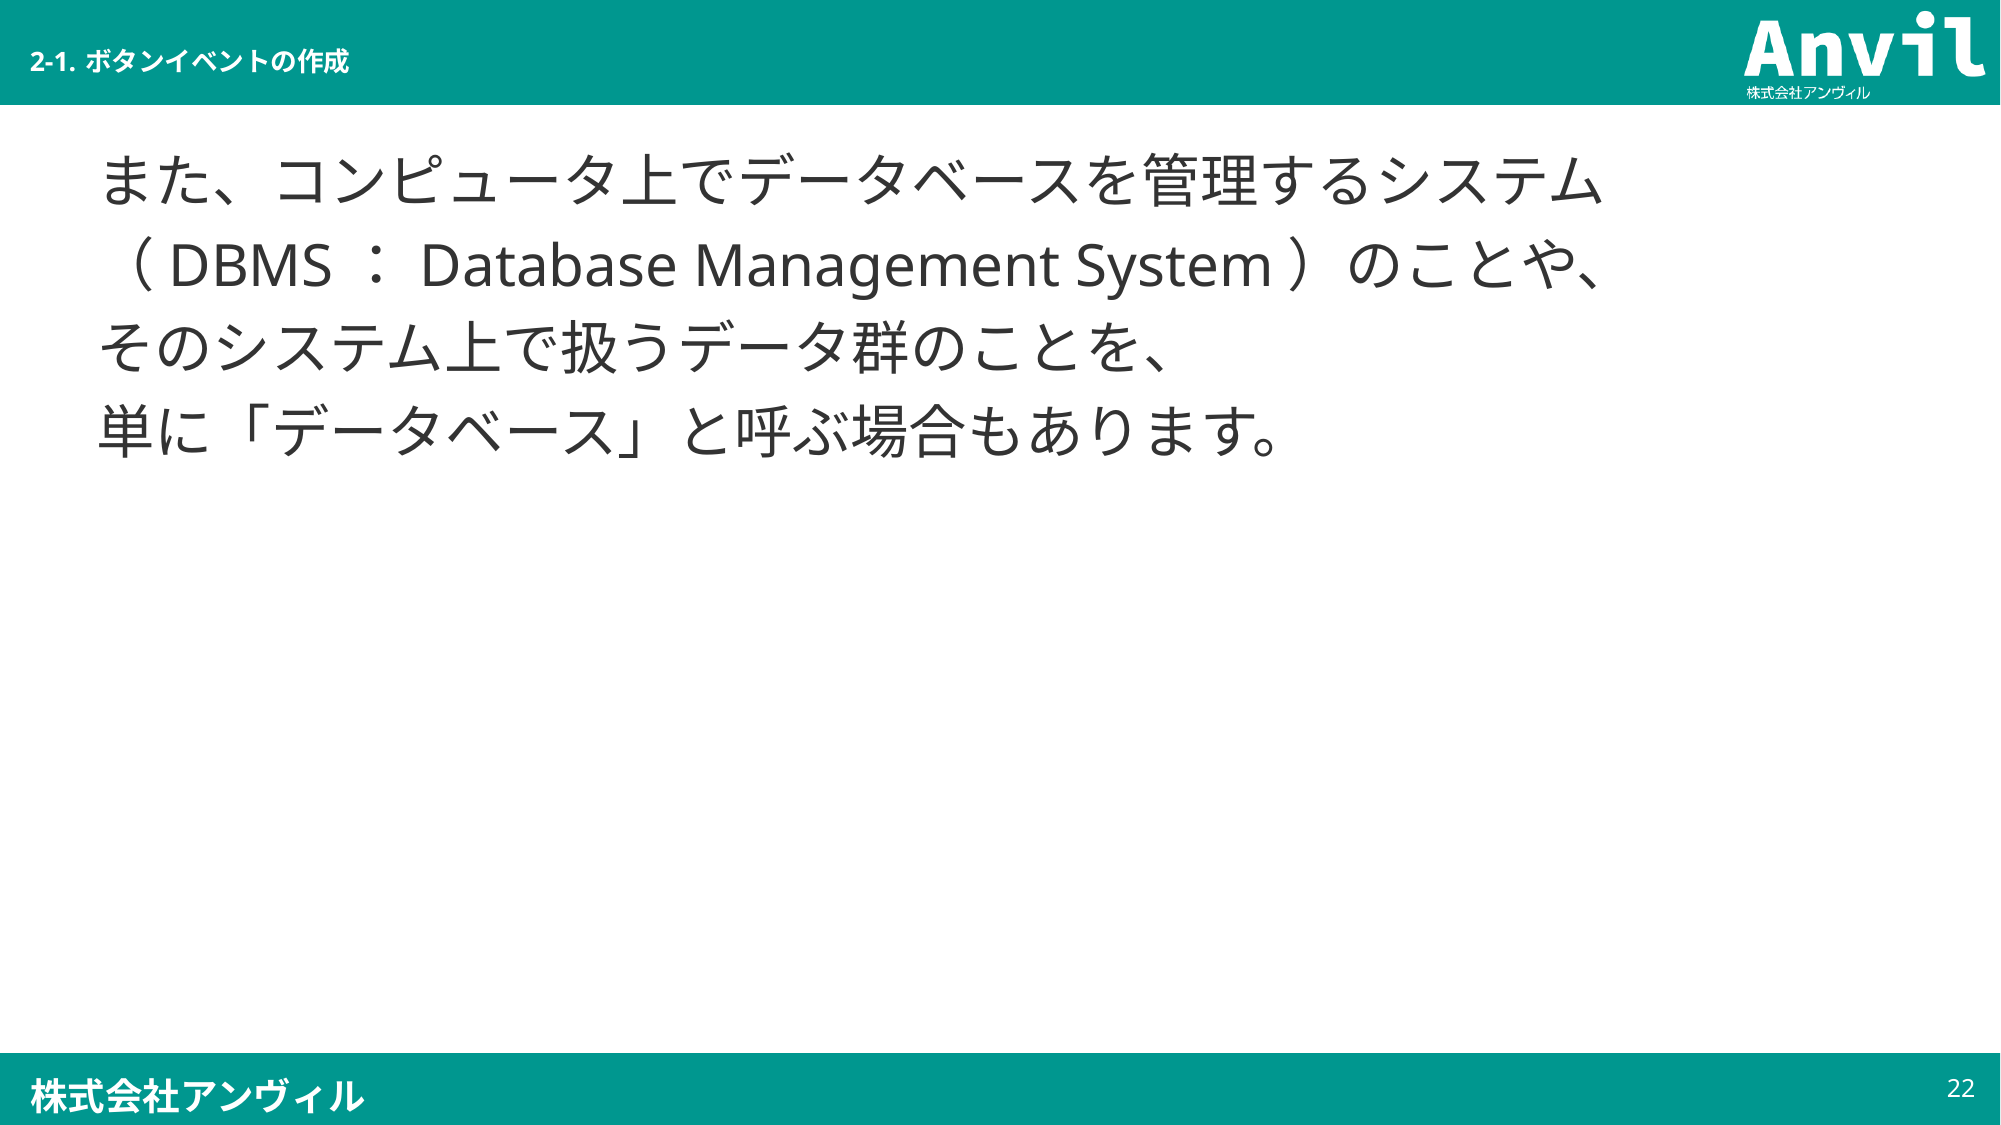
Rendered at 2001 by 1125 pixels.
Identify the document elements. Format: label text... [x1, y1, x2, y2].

slide_number 22 [1540, 1067, 1991, 1120]
text_box また、コンピュータ上でデータベースを管理するシステム （DBMS：Database Management System）のことや、 そのシステム上で扱うデータ群のことを、 単に「データベース」と呼ぶ場合もあります。 [81, 144, 2000, 1067]
picture [1742, 9, 1986, 101]
title 2-1. ボタンイベントの作成 [14, 40, 1740, 85]
text_box [56, 119, 1987, 1042]
